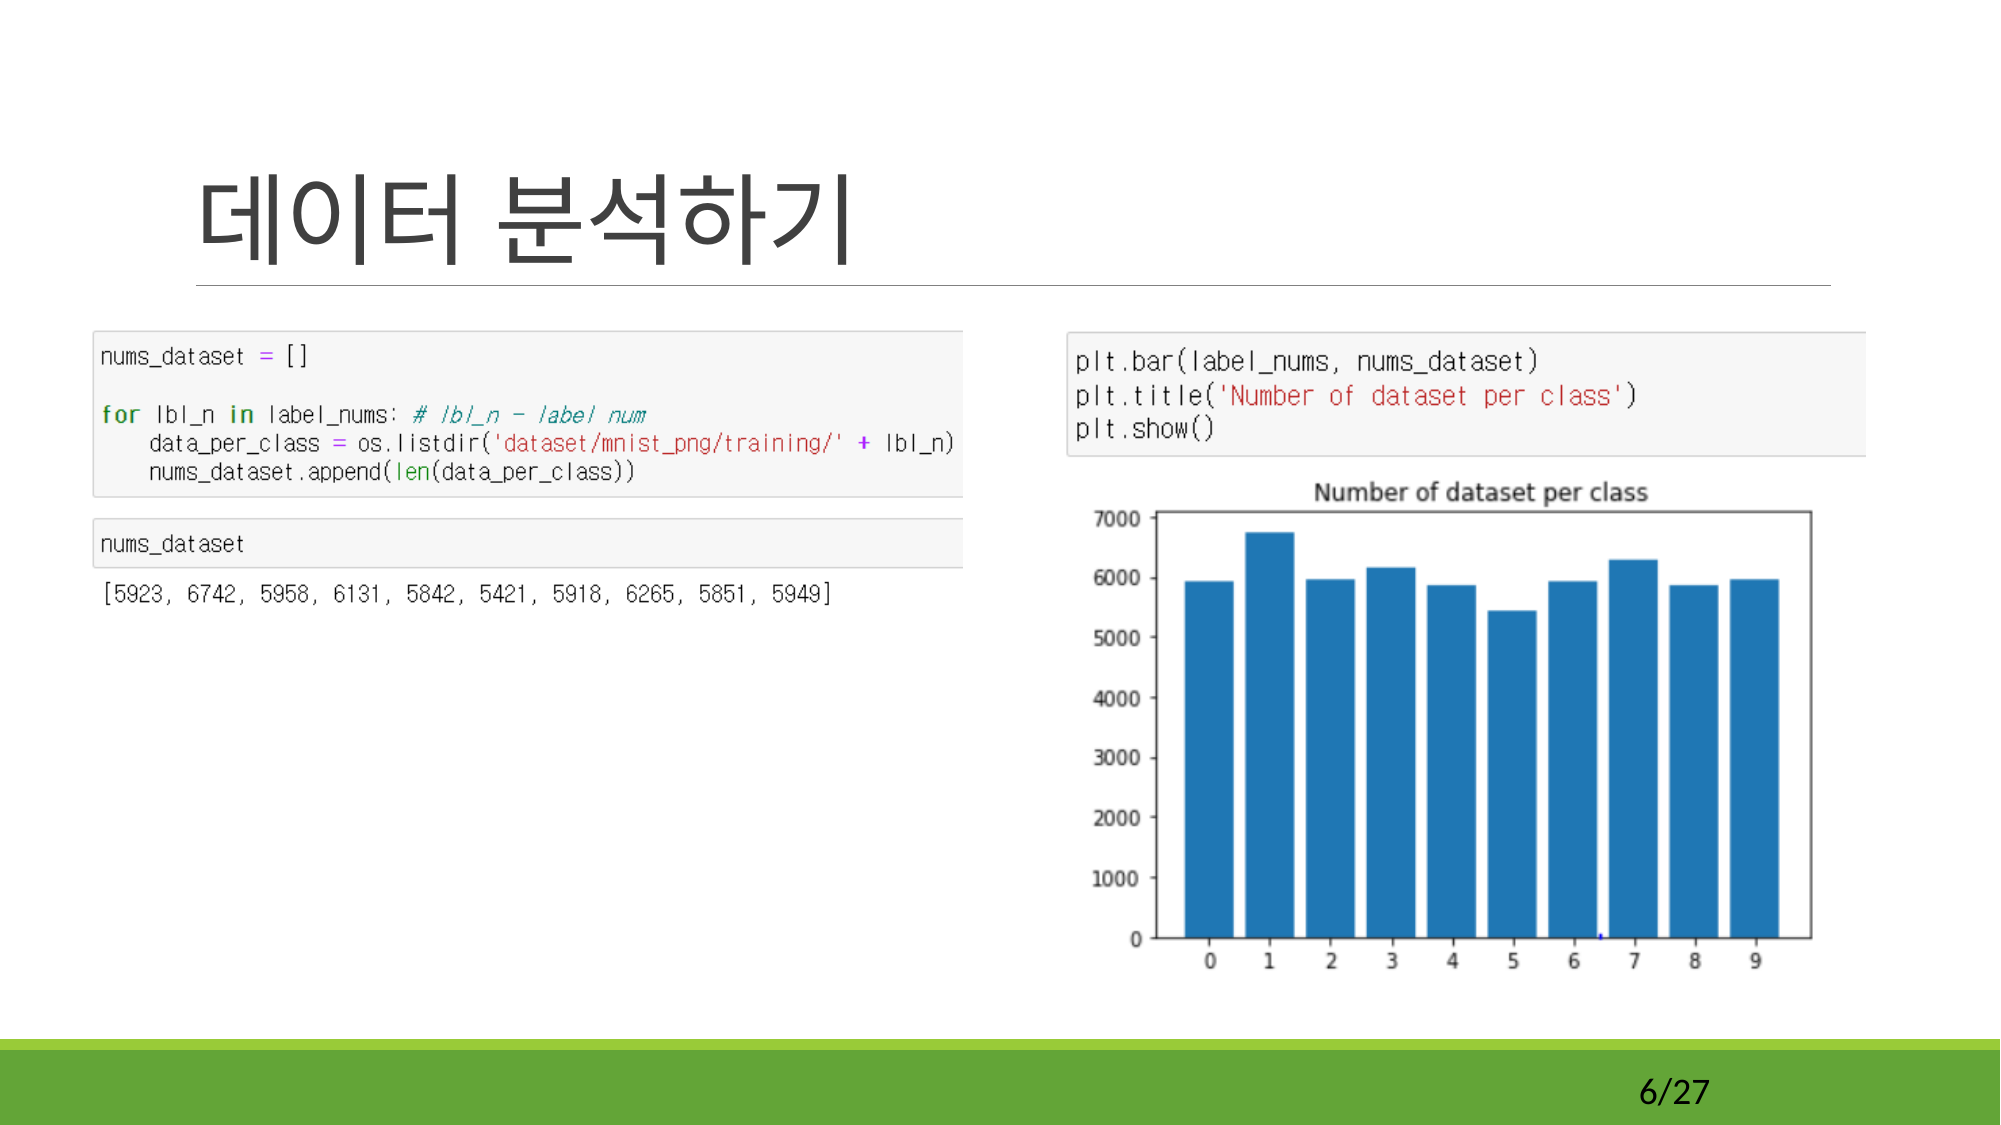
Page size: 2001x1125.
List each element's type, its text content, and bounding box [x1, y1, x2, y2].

title 데이터 분석하기 [180, 47, 1830, 285]
slide_number 6/27 [1624, 1059, 1840, 1120]
picture [1061, 321, 1866, 987]
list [85, 324, 964, 632]
